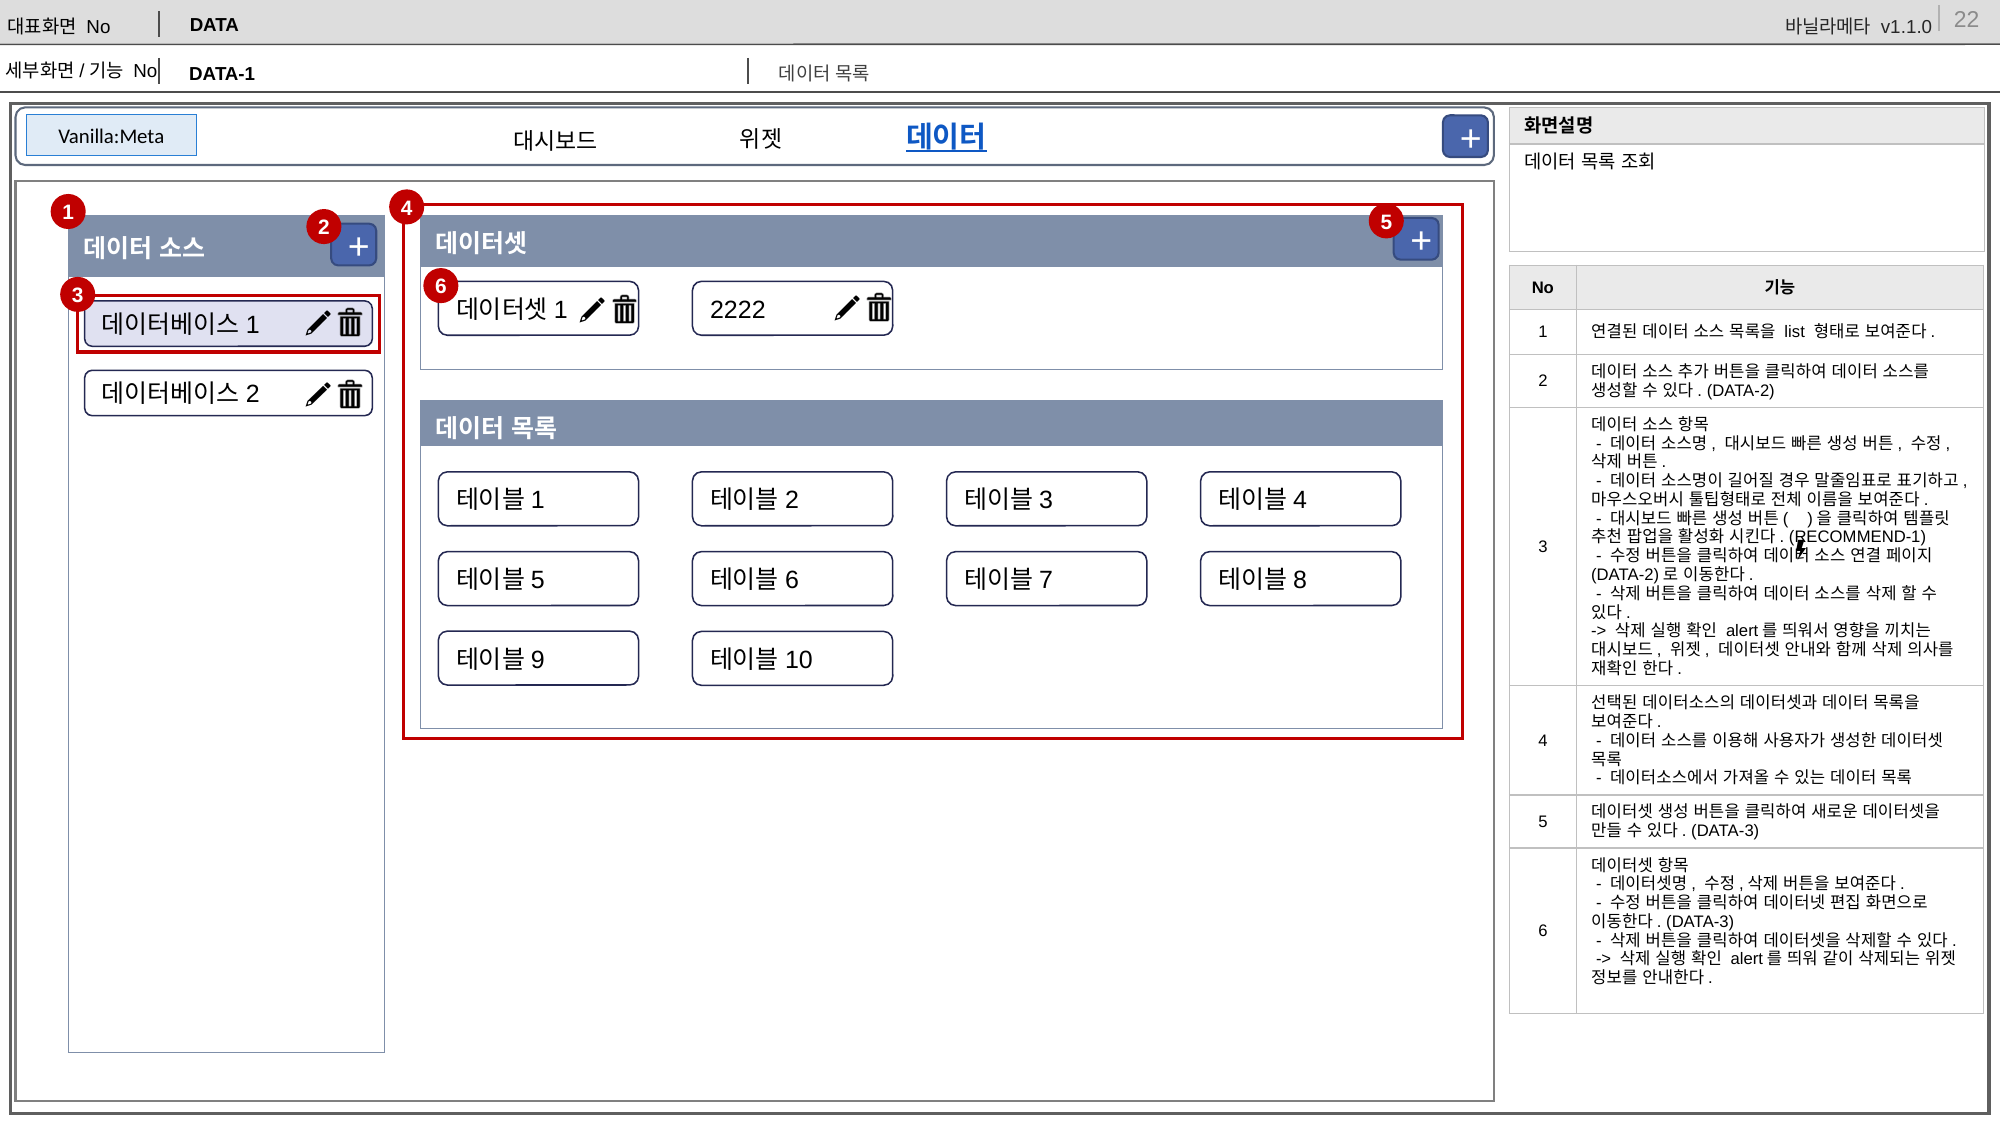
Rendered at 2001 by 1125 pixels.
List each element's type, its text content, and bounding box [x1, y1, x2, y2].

table_cell 1 [1510, 310, 1576, 354]
table_cell 데이터셋 생성 버튼을 클릭하여 새로운 데이터셋을 만들 수 있다. (DATA-3) [1577, 796, 1983, 847]
table_header No [1510, 266, 1576, 309]
table_cell 4 [1510, 686, 1576, 794]
text_box [14, 180, 1495, 1102]
text_box 1 [50, 193, 86, 230]
list DATA [174, 0, 1204, 43]
table_cell 5 [1510, 796, 1576, 847]
text_box 위젯 [724, 117, 798, 160]
text_box Vanilla:Meta [26, 114, 197, 156]
table_cell 연결된 데이터 소스 목록을 list 형태로 보여준다. [1577, 310, 1983, 354]
text_box + [330, 222, 378, 267]
text_box [403, 203, 1464, 740]
list 데이터 목록 [763, 49, 1748, 92]
list DATA-1 [174, 49, 749, 92]
table_cell 데이터 소스 항목 - 데이터 소스명, 대시보드 빠른 생성 버튼, 수정, 삭제 버튼. - 데이터 소스명이 길어질 경우 말줄임표로 표기하고, 마우스오버시 툴팁형태로 전체 이름을 보여준다. - 대시보드 빠른 생성 버튼( )을 클릭하여 템플릿 추천 팝업을 활성화 시킨다. (RECOMMEND-1) - 수정 버튼을 클릭하여 데이터 소스 연결 페이지(DATA-2)로 이동한다. - 삭제 버튼을 클릭하여 데이터 소스를 삭제 할 수 있다. -> 삭제 실행 확인 alert를 띄워서 영향을 끼치는 대시보드, 위젯, 데이터셋 안내와 함께 삭제 의사를 재확인 한다. [1577, 408, 1983, 685]
text_box 2 [306, 209, 342, 245]
picture [577, 292, 641, 326]
text_box 데이터 [891, 111, 1003, 161]
table_cell 데이터 소스 추가 버튼을 클릭하여 데이터 소스를 생성할 수 있다. (DATA-2) [1577, 355, 1983, 407]
table_cell 2 [1510, 355, 1576, 407]
text_box 대시보드 [498, 119, 614, 162]
picture [832, 290, 896, 324]
table_cell 6 [1510, 849, 1576, 1013]
table_cell 선택된 데이터소스의 데이터셋과 데이터 목록을 보여준다. - 데이터 소스를 이용해 사용자가 생성한 데이터셋 목록 - 데이터소스에서 가져올 수 있는 데이터 목록 [1577, 686, 1983, 794]
text_box 4 [389, 189, 425, 225]
picture [303, 305, 367, 339]
table_cell 데이터 목록 조회 [1510, 145, 1984, 251]
table_cell 데이터셋 항목 - 데이터셋명, 수정,삭제 버튼을 보여준다. - 수정 버튼을 클릭하여 데이터넷 편집 화면으로 이동한다. (DATA-3) - 삭제 버튼을 클릭하여 데이터셋을 삭제할 수 있다. -> 삭제 실행 확인 alert를 띄워 같이 삭제되는 위젯 정보를 안내한다. [1577, 849, 1983, 1013]
text_box 데이터베이스2 [84, 370, 373, 416]
text_box + [1441, 114, 1489, 159]
table_header 화면설명 [1510, 108, 1984, 143]
picture [1789, 538, 1814, 562]
table_header 기능 [1577, 266, 1983, 309]
picture [303, 377, 367, 411]
text_box [14, 106, 1495, 167]
text_box 3 [60, 276, 96, 312]
text_box 6 [423, 268, 459, 304]
text_box [77, 294, 381, 353]
table_cell 3 [1510, 408, 1576, 685]
